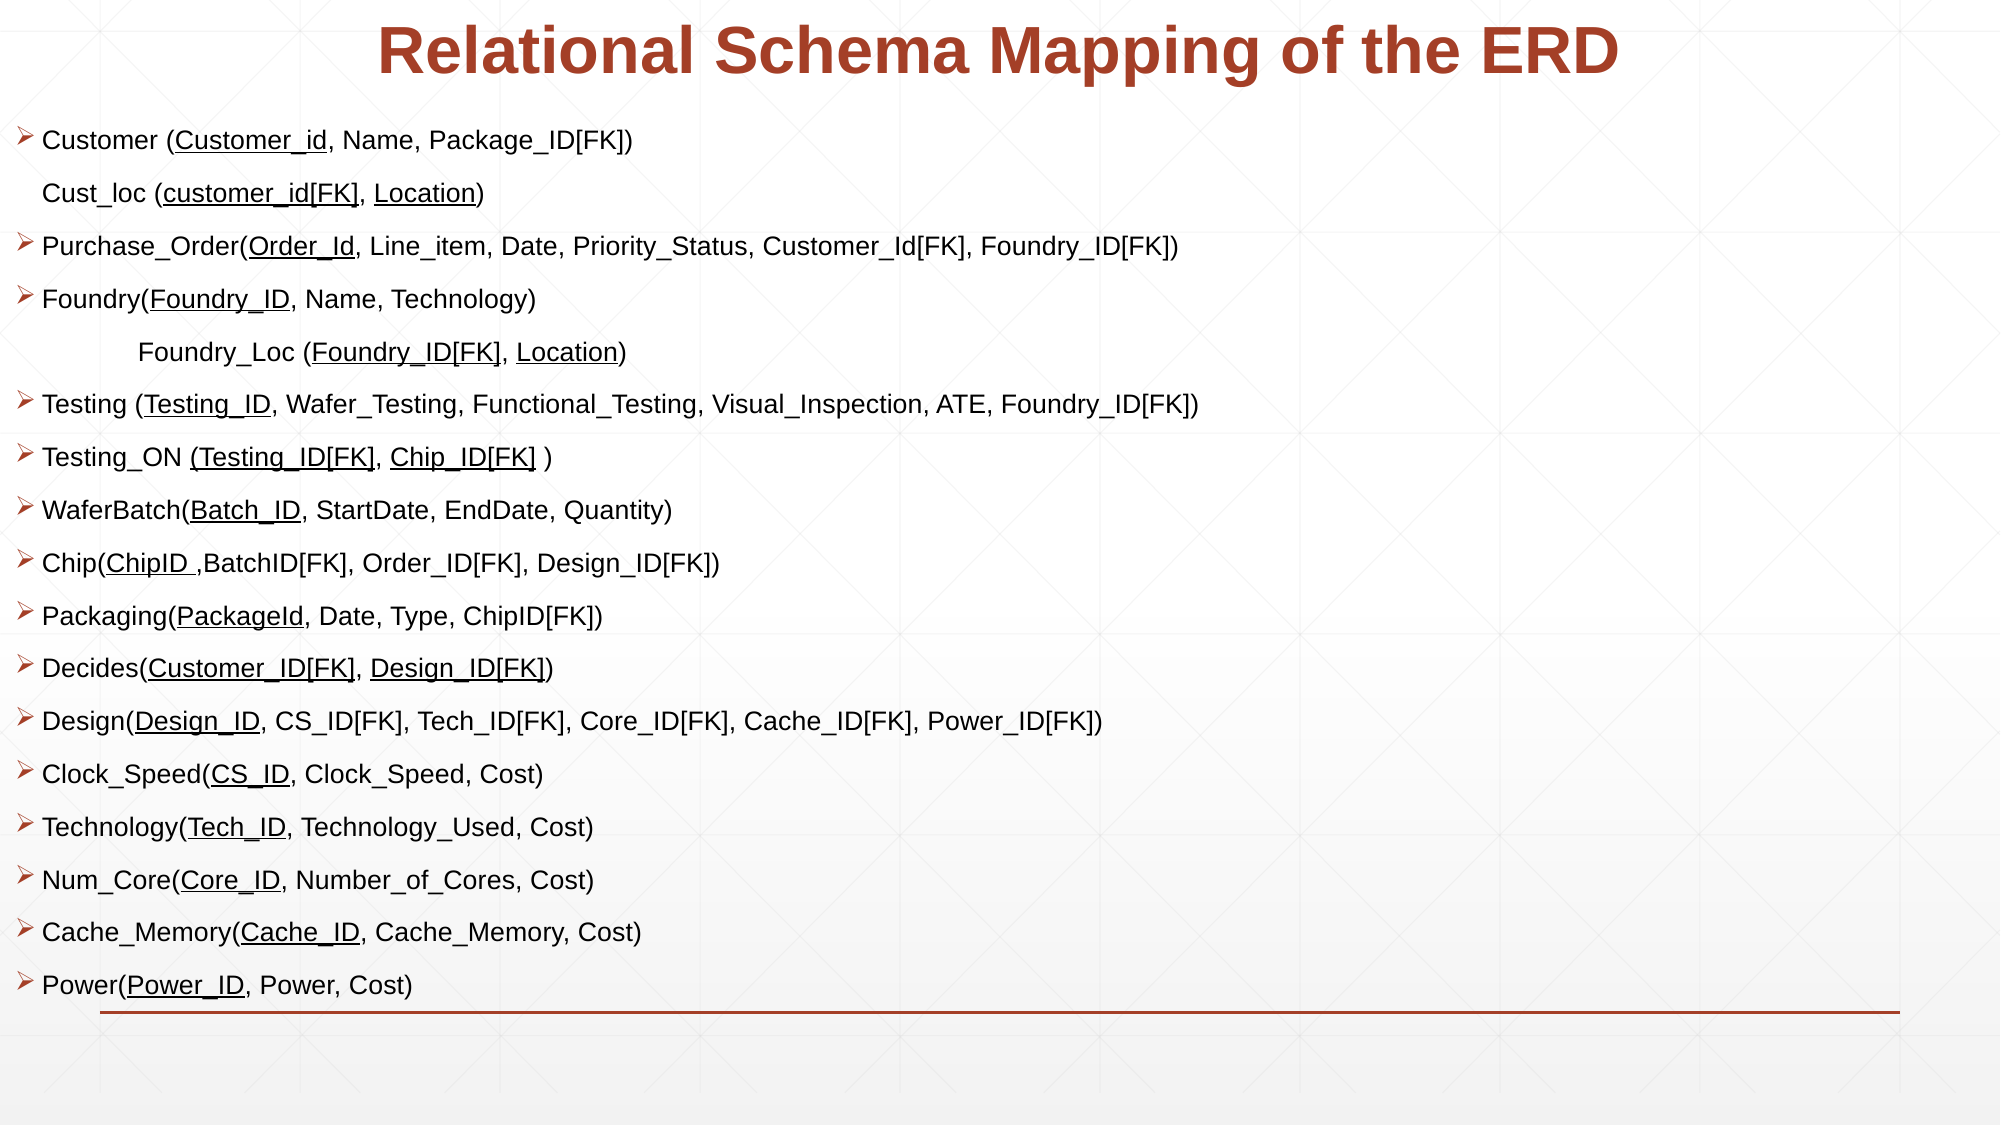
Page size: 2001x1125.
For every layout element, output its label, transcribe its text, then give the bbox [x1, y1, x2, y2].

list Customer (Customer_id, Name, Package_ID[FK]) Cust_loc (customer_id[FK], Location) Purchase_Order(Order_Id, Line_item, Date, Priority_Status, Customer_Id[FK], Foundry_ID[FK]) Foundry(Foundry_ID, Name, Technology) Foundry_Loc (Foundry_ID[FK], Location) Testing (Testing_ID, Wafer_Testing, Functional_Testing, Visual_Inspection, ATE, Foundry_ID[FK]) Testing_ON (Testing_ID[FK], Chip_ID[FK] ) WaferBatch(Batch_ID, StartDate, EndDate, Quantity) Chip(ChipID ,BatchID[FK], Order_ID[FK], Design_ID[FK]) Packaging(PackageId, Date, Type, ChipID[FK]) Decides(Customer_ID[FK], Design_ID[FK]) Design(Design_ID, CS_ID[FK], Tech_ID[FK], Core_ID[FK], Cache_ID[FK], Power_ID[FK]) Clock_Speed(CS_ID, Clock_Speed, Cost) Technology(Tech_ID, Technology_Used, Cost) Num_Core(Core_ID, Number_of_Cores, Cost) Cache_Memory(Cache_ID, Cache_Memory, Cost) Power(Power_ID, Power, Cost) [0, 95, 2000, 1015]
title Relational Schema Mapping of the ERD [0, 0, 2000, 95]
